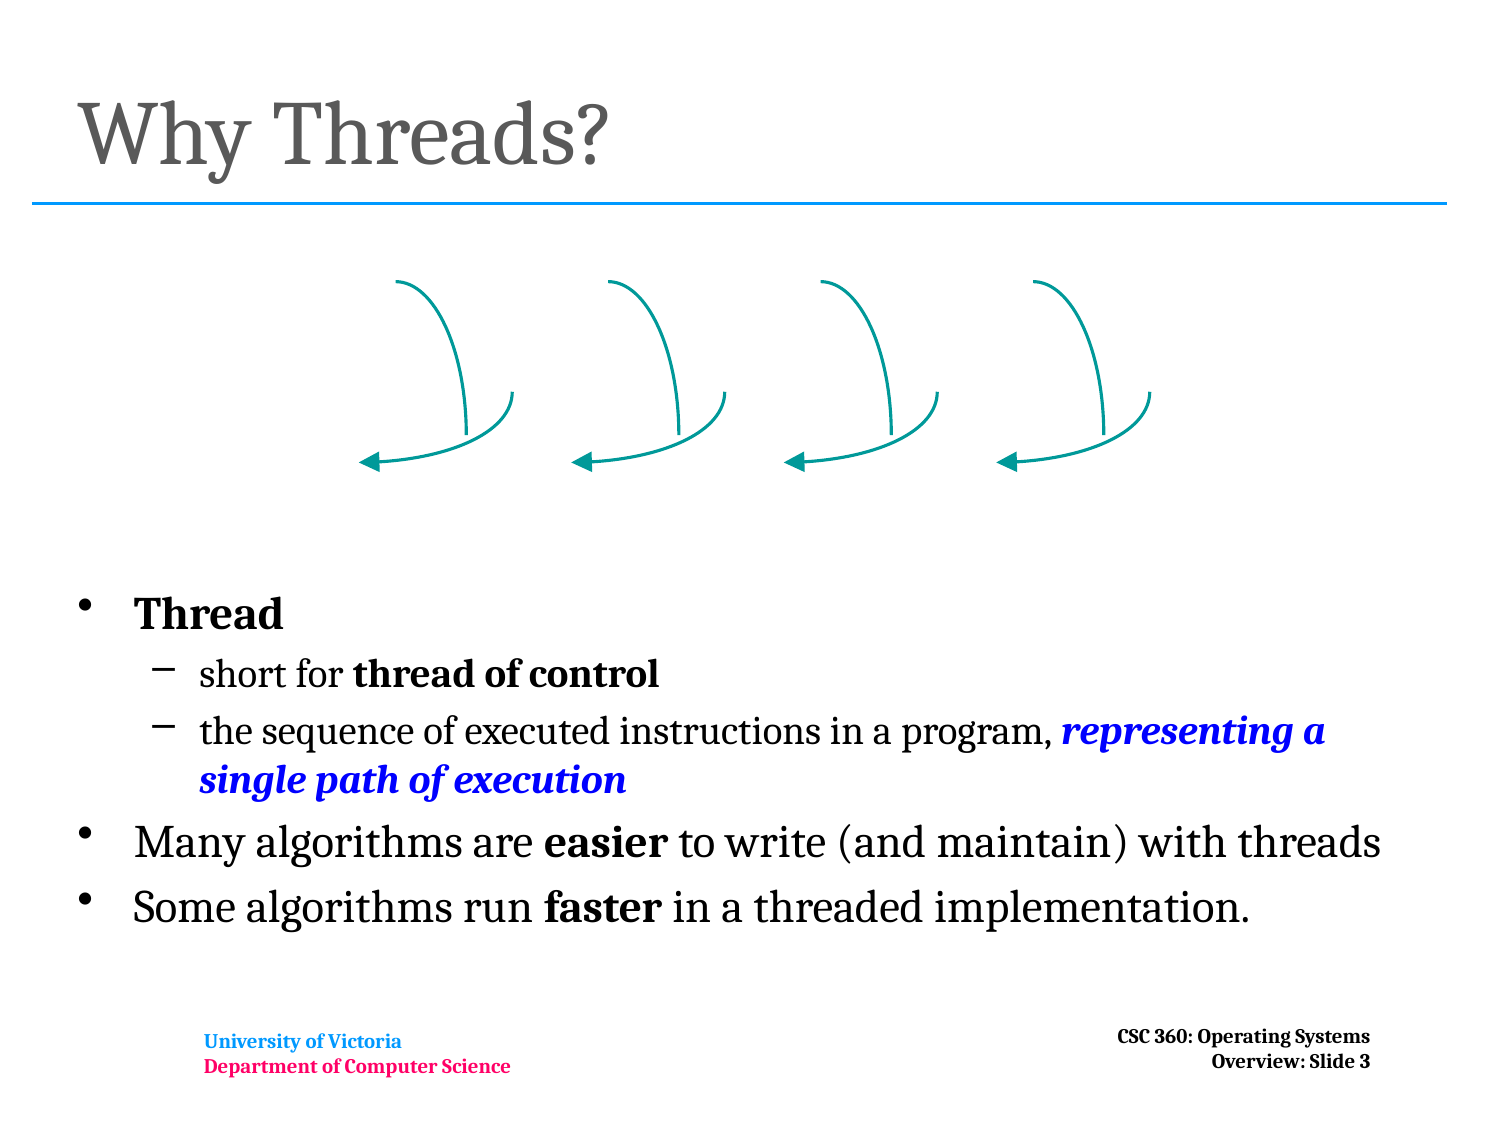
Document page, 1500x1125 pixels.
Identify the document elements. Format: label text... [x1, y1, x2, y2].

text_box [349, 324, 1150, 463]
title Why Threads? [62, 61, 1413, 195]
list Thread short for thread of control the sequence of executed instructions in a program, representing a single path of execution Many algorithms are easier to write (and maintain) with threads Some algorithms run faster in a threaded implementation. [62, 574, 1413, 1001]
